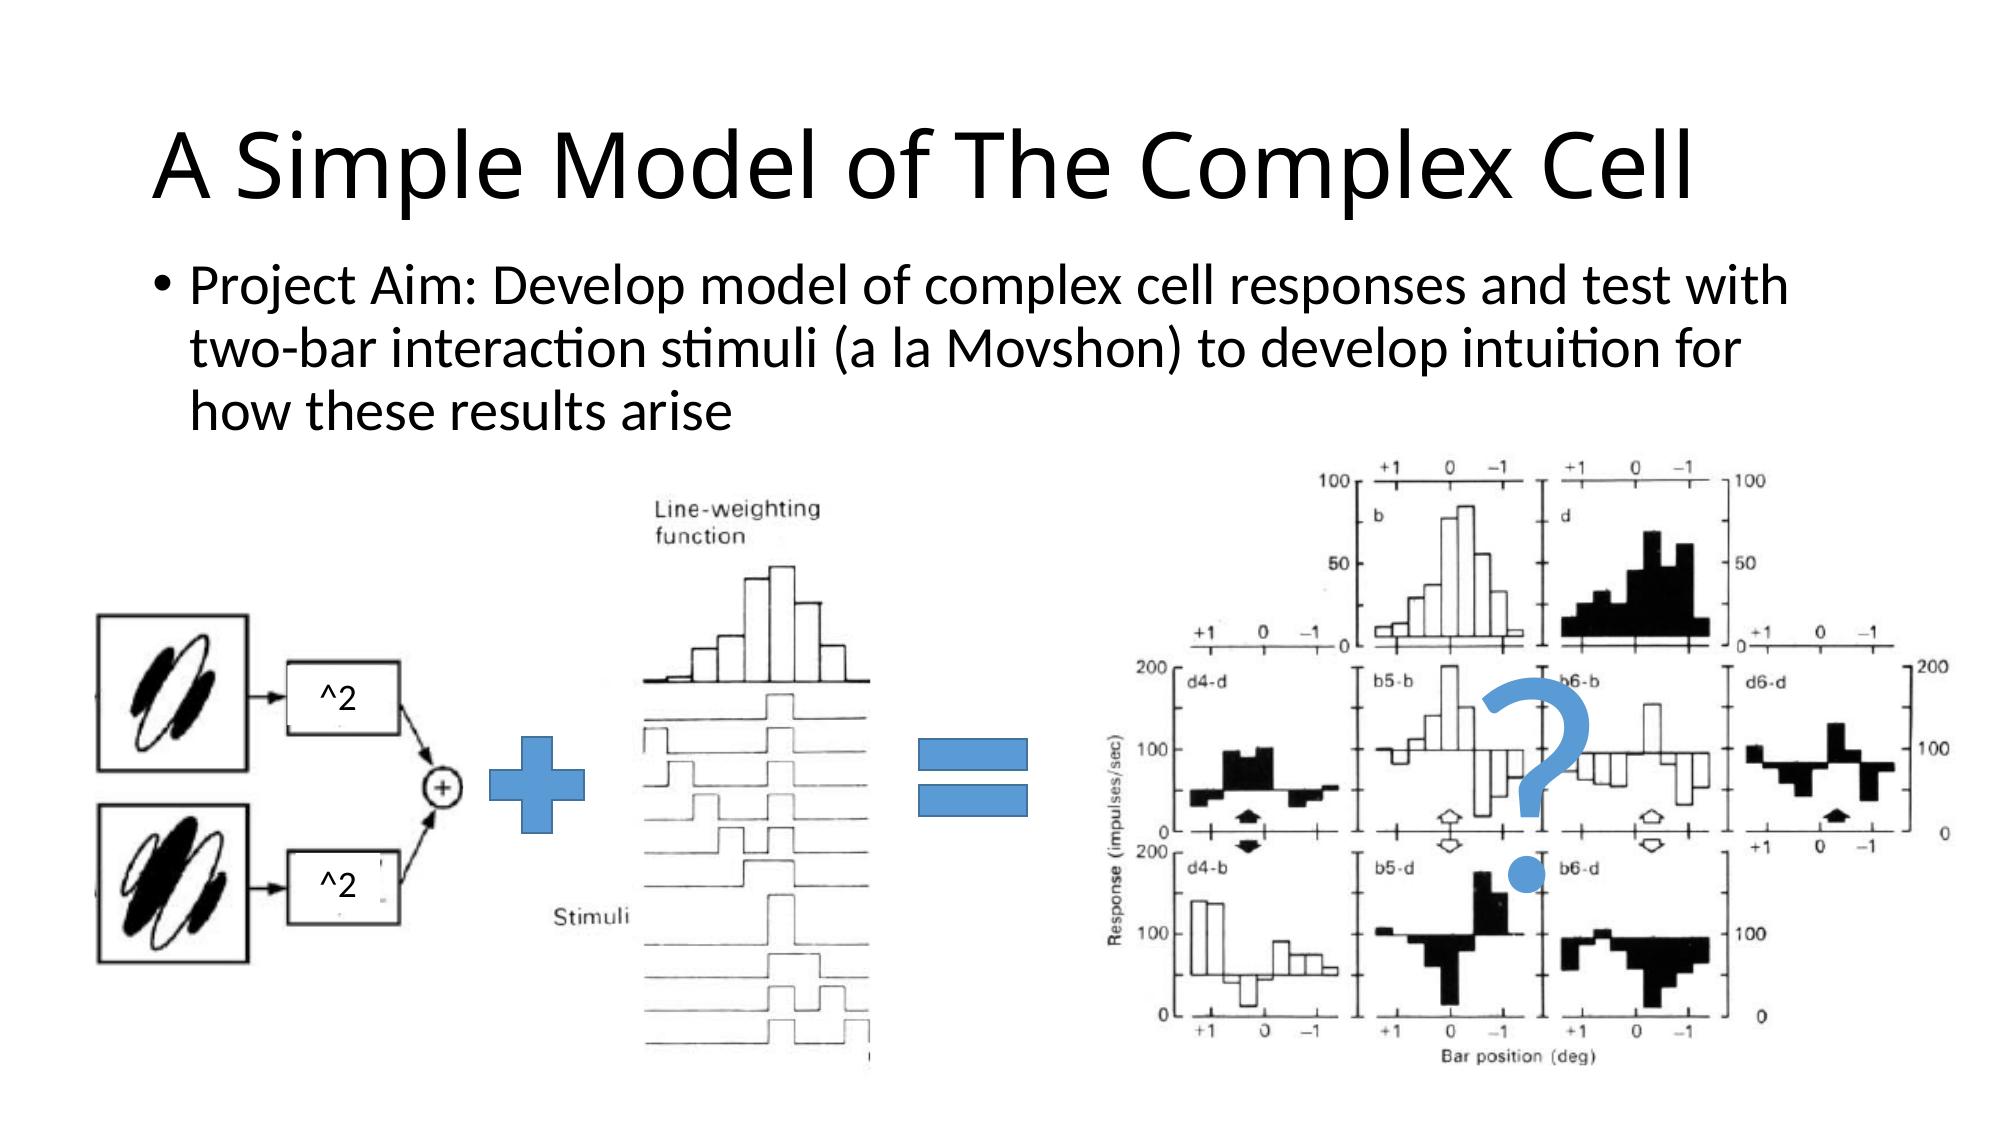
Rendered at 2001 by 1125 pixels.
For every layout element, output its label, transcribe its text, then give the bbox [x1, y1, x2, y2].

list Project Aim: Develop model of complex cell responses and test with two-bar interaction stimuli (a la Movshon) to develop intuition for how these results arise [137, 246, 1863, 961]
picture [546, 487, 871, 1082]
text_box [489, 736, 546, 834]
picture [1100, 445, 1972, 1066]
title A Simple Model of The Complex Cell [137, 59, 1863, 246]
text_box [918, 784, 1028, 817]
picture [94, 603, 464, 966]
text_box [918, 738, 1028, 771]
